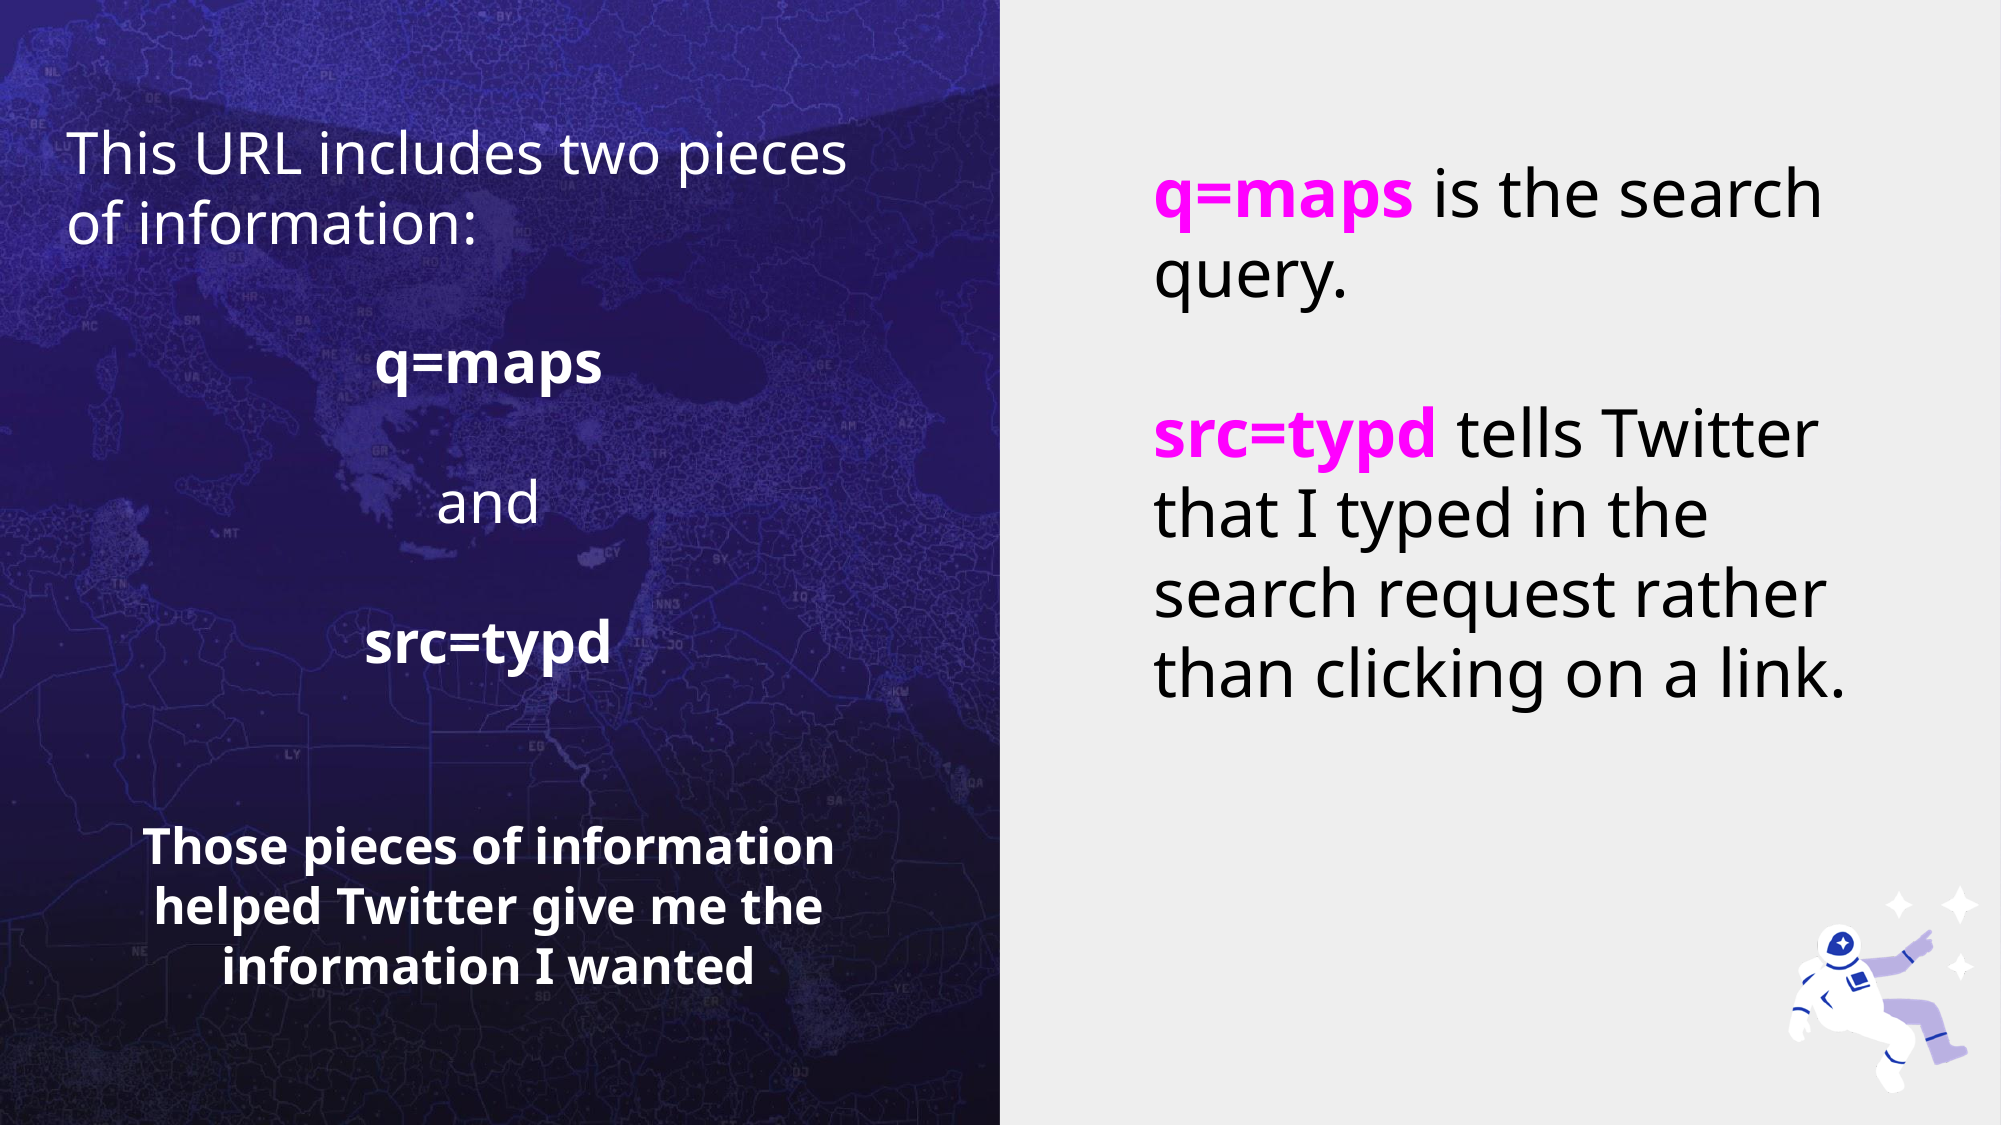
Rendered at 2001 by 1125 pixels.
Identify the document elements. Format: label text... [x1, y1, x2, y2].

subtitle This URL includes two pieces of information: q=maps and src=typd [46, 95, 932, 366]
text_box q=maps is the search query. src=typd tells Twitter that I typed in the search request rather than clicking on a link. [1133, 130, 1900, 847]
picture [0, 0, 999, 1125]
picture [1788, 881, 1979, 1093]
text_box Those pieces of information helped Twitter give me the information I wanted [39, 794, 939, 933]
